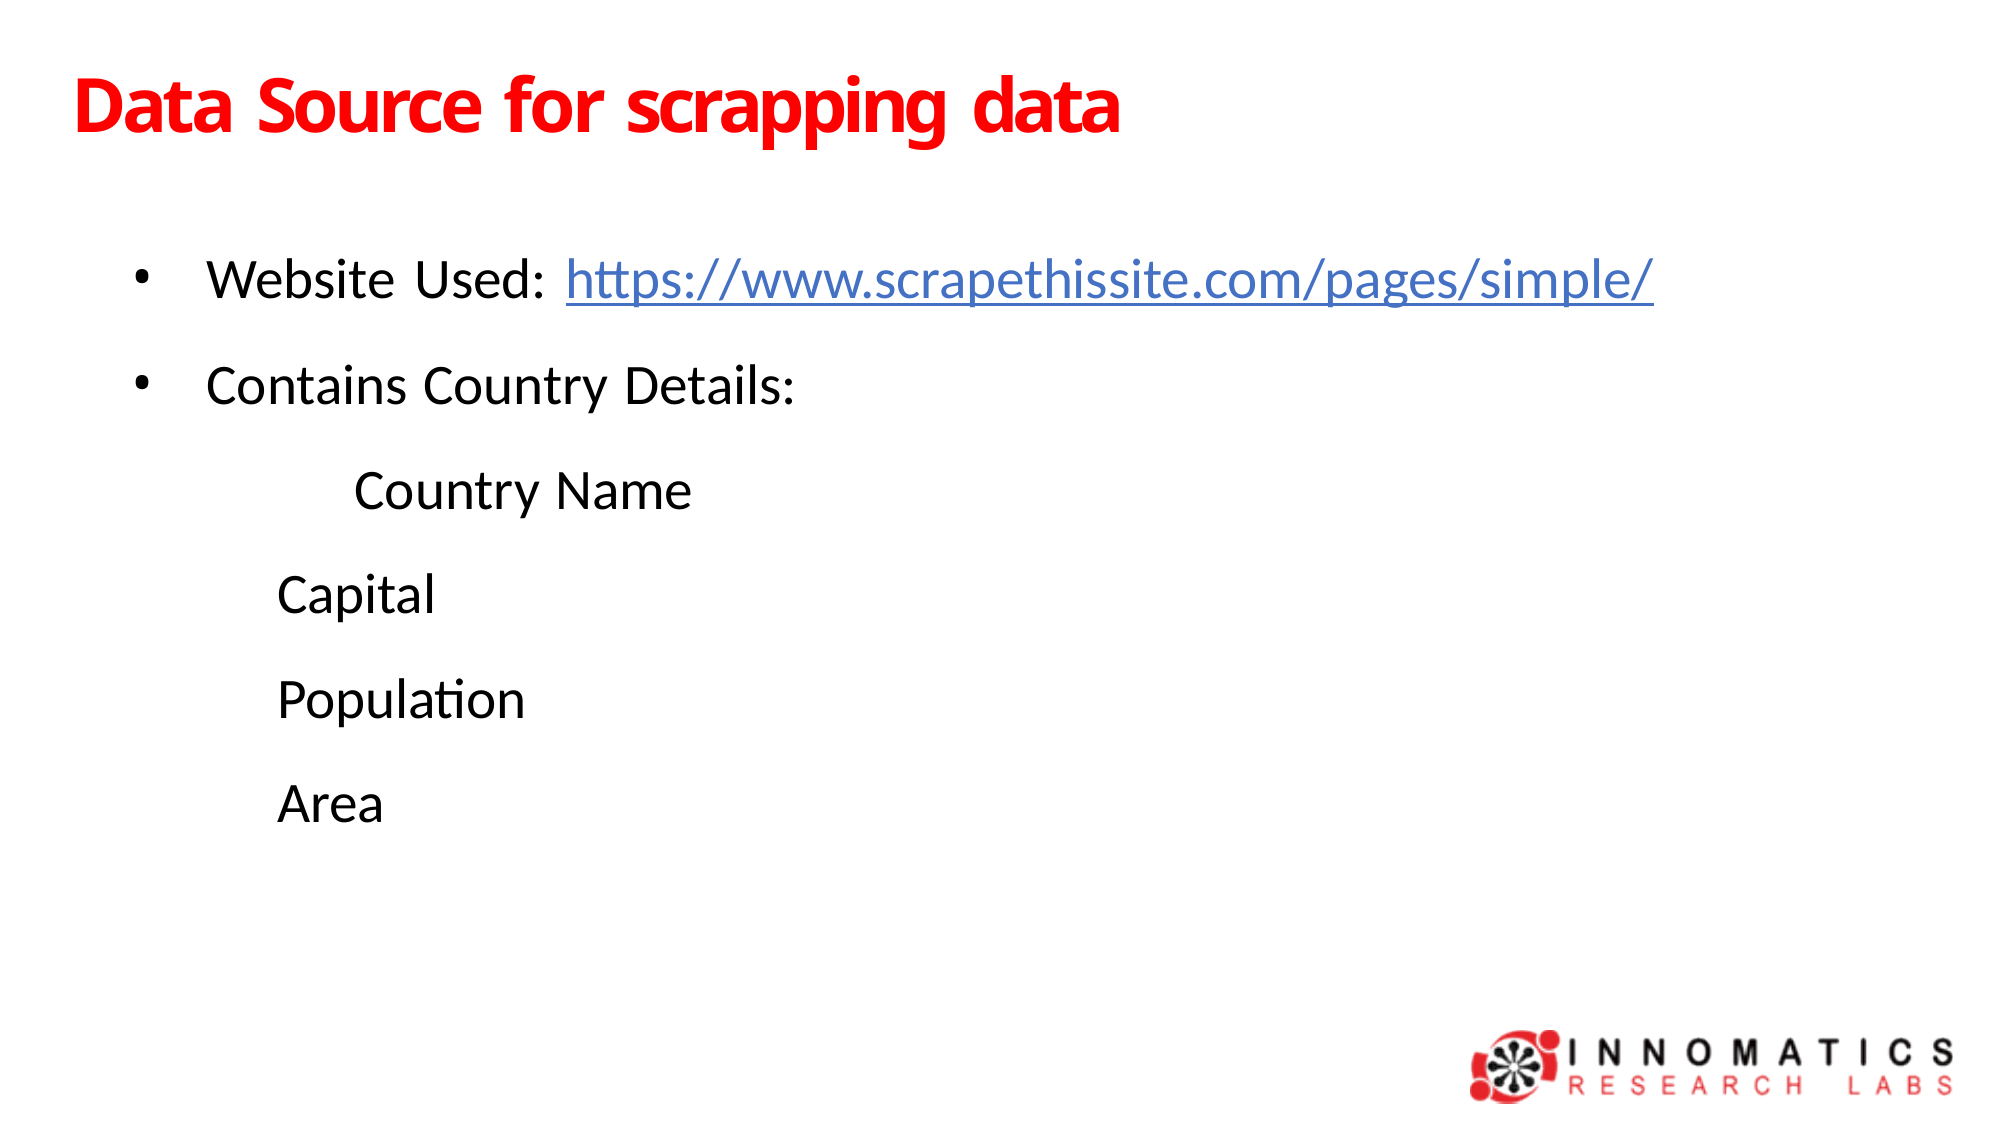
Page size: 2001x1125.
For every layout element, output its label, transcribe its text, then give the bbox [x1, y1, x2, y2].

text_box Website Used: https://www.scrapethissite.com/pages/simple/ Contains Country Details: Country Name Capital Population Area [129, 201, 1695, 834]
picture [1470, 1030, 1955, 1104]
title Data Source for scrapping data [47, 19, 1371, 246]
